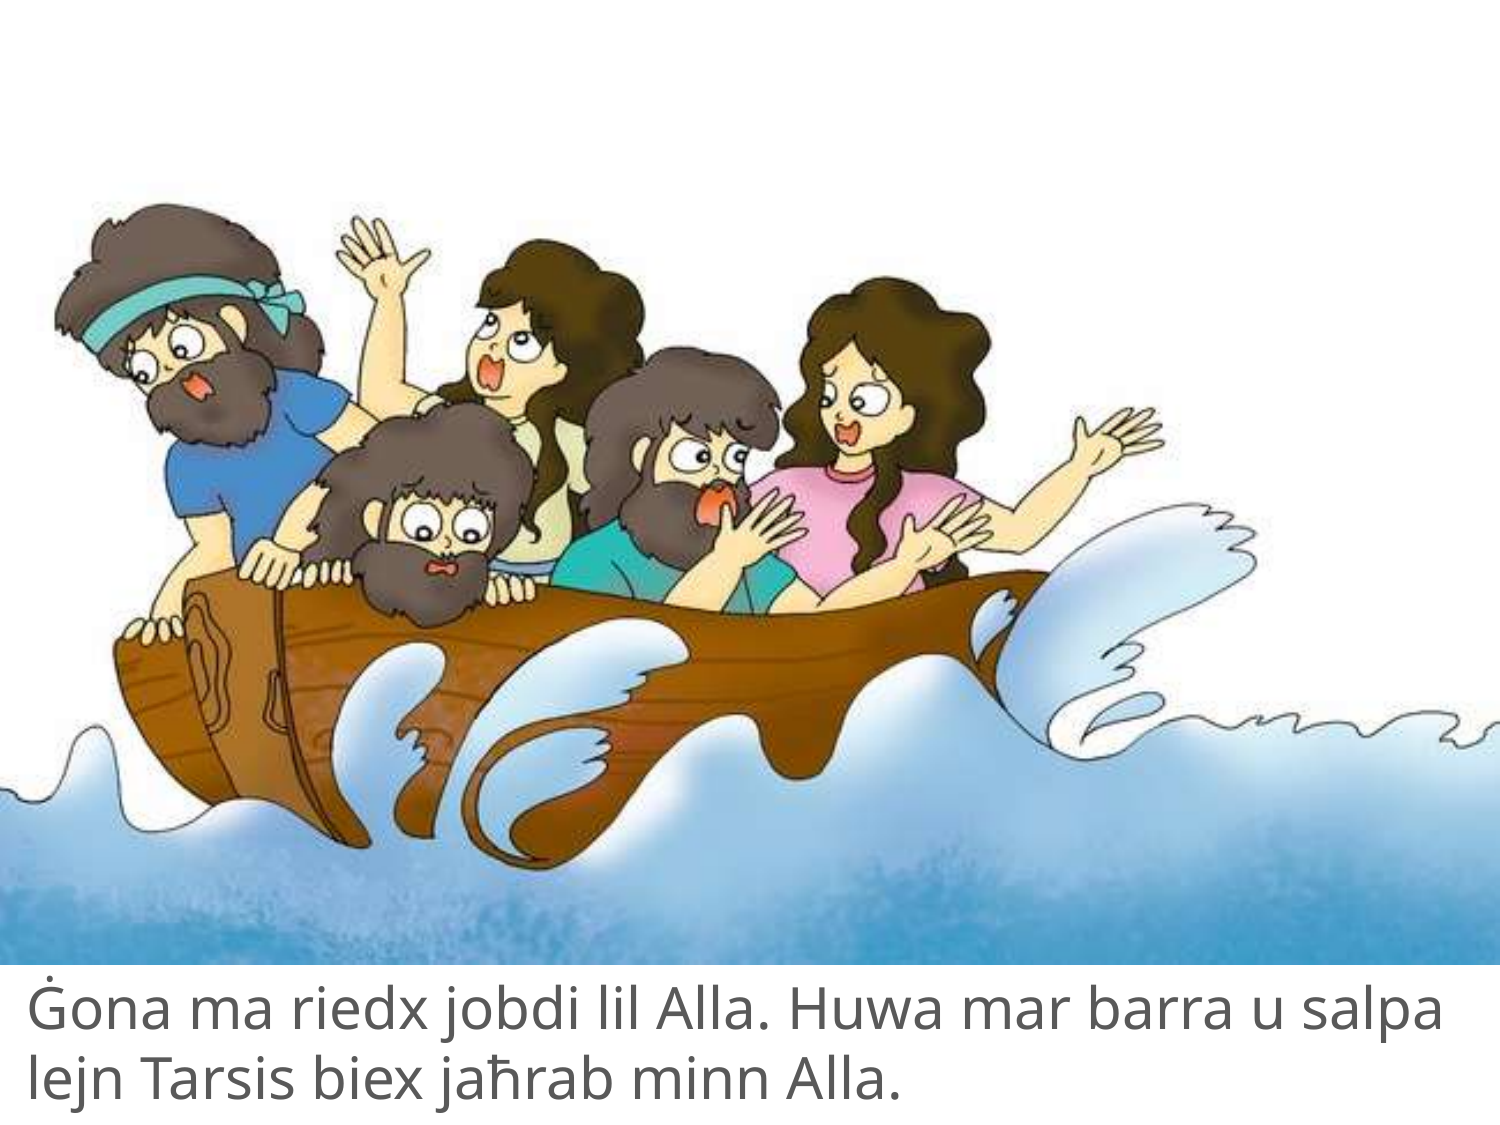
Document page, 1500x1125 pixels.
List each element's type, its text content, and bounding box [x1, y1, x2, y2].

picture [0, 0, 1500, 965]
text_box Ġona ma riedx jobdi lil Alla. Huwa mar barra u salpa lejn Tarsis biex jaħrab minn Alla. [11, 973, 1483, 1119]
